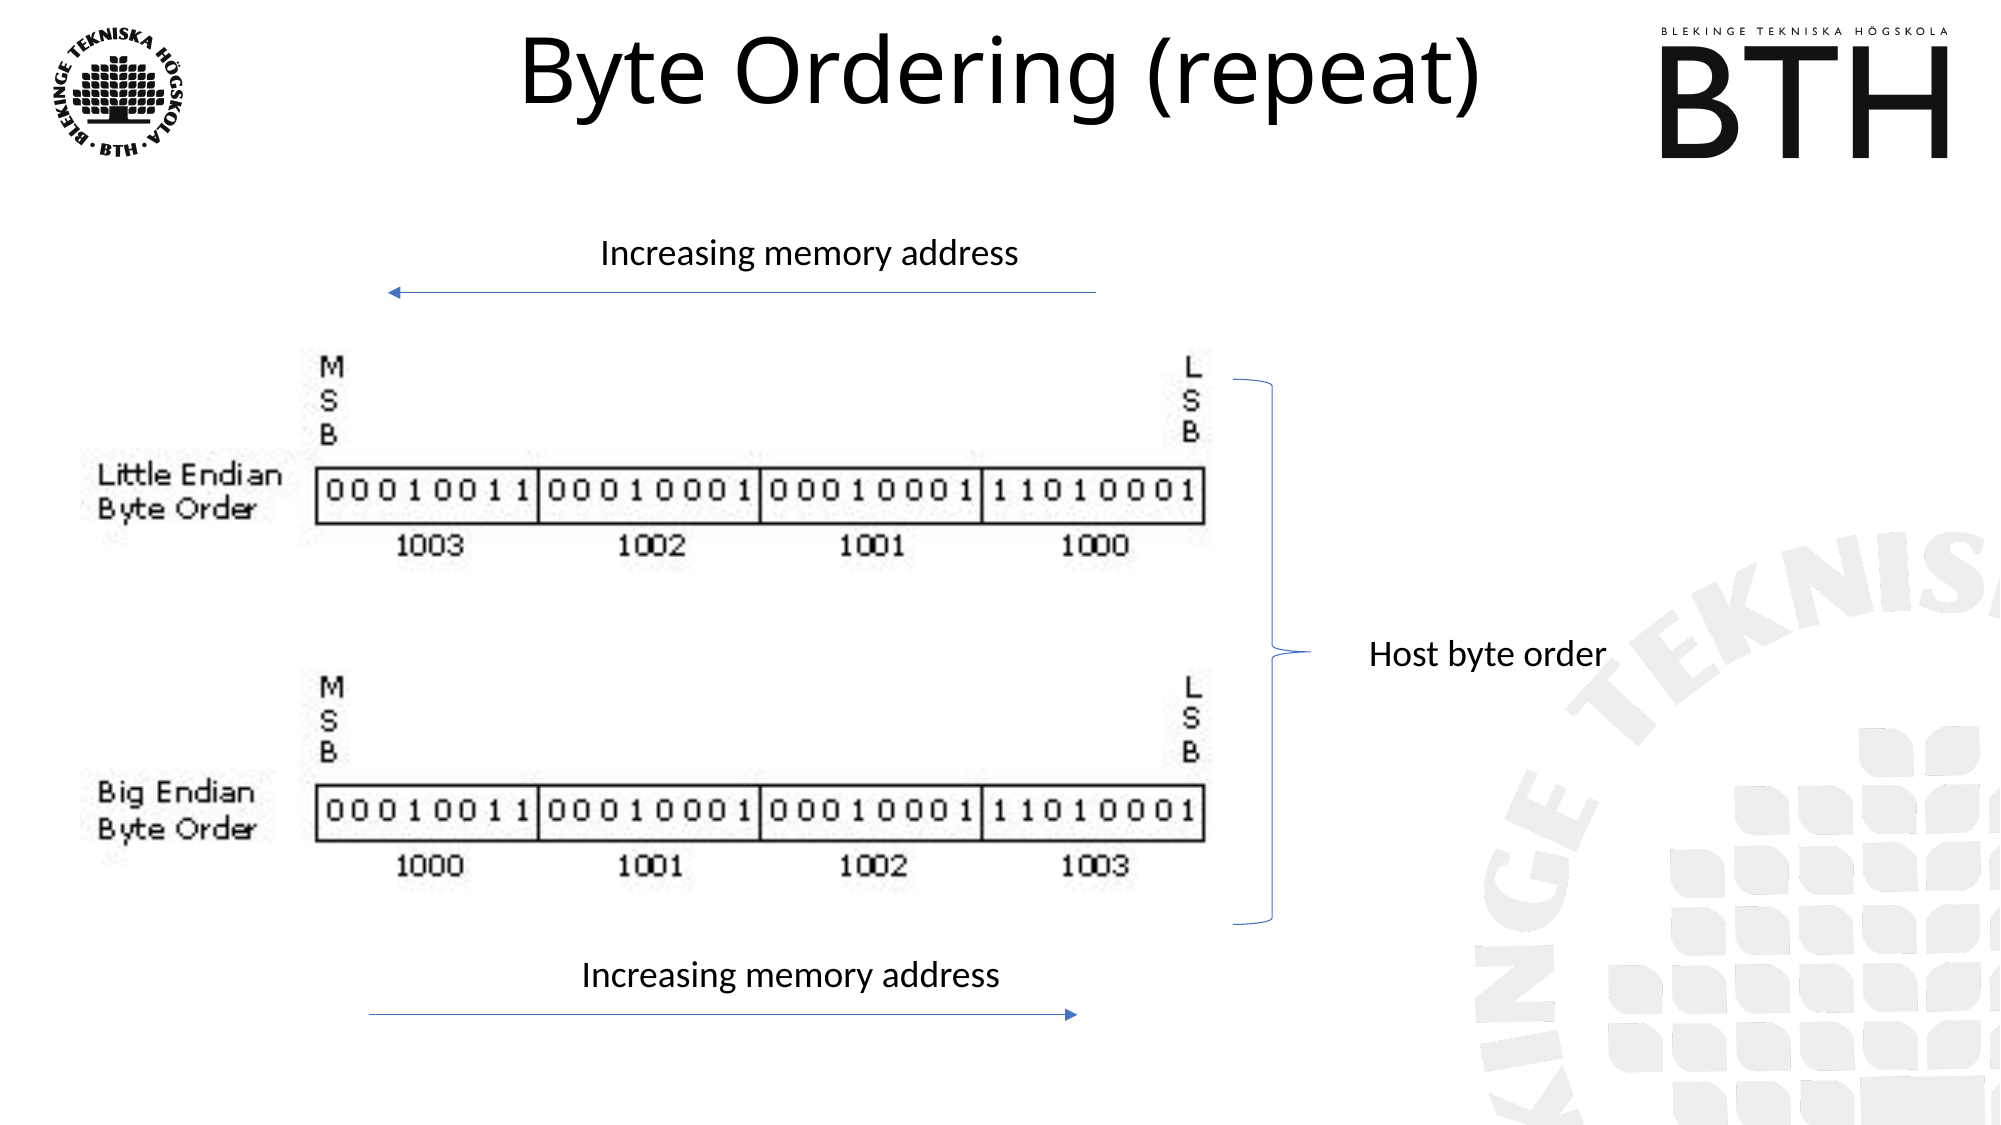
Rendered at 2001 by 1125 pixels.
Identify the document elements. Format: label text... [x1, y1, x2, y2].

title Byte Ordering (repeat) [137, 0, 1863, 148]
picture [47, 21, 189, 163]
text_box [387, 220, 1115, 293]
picture [79, 326, 1234, 942]
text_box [369, 942, 1097, 1015]
picture [1656, 21, 1953, 163]
text_box [1234, 378, 1312, 925]
text_box Host byte order [1354, 621, 1630, 682]
picture [1475, 531, 2000, 1125]
